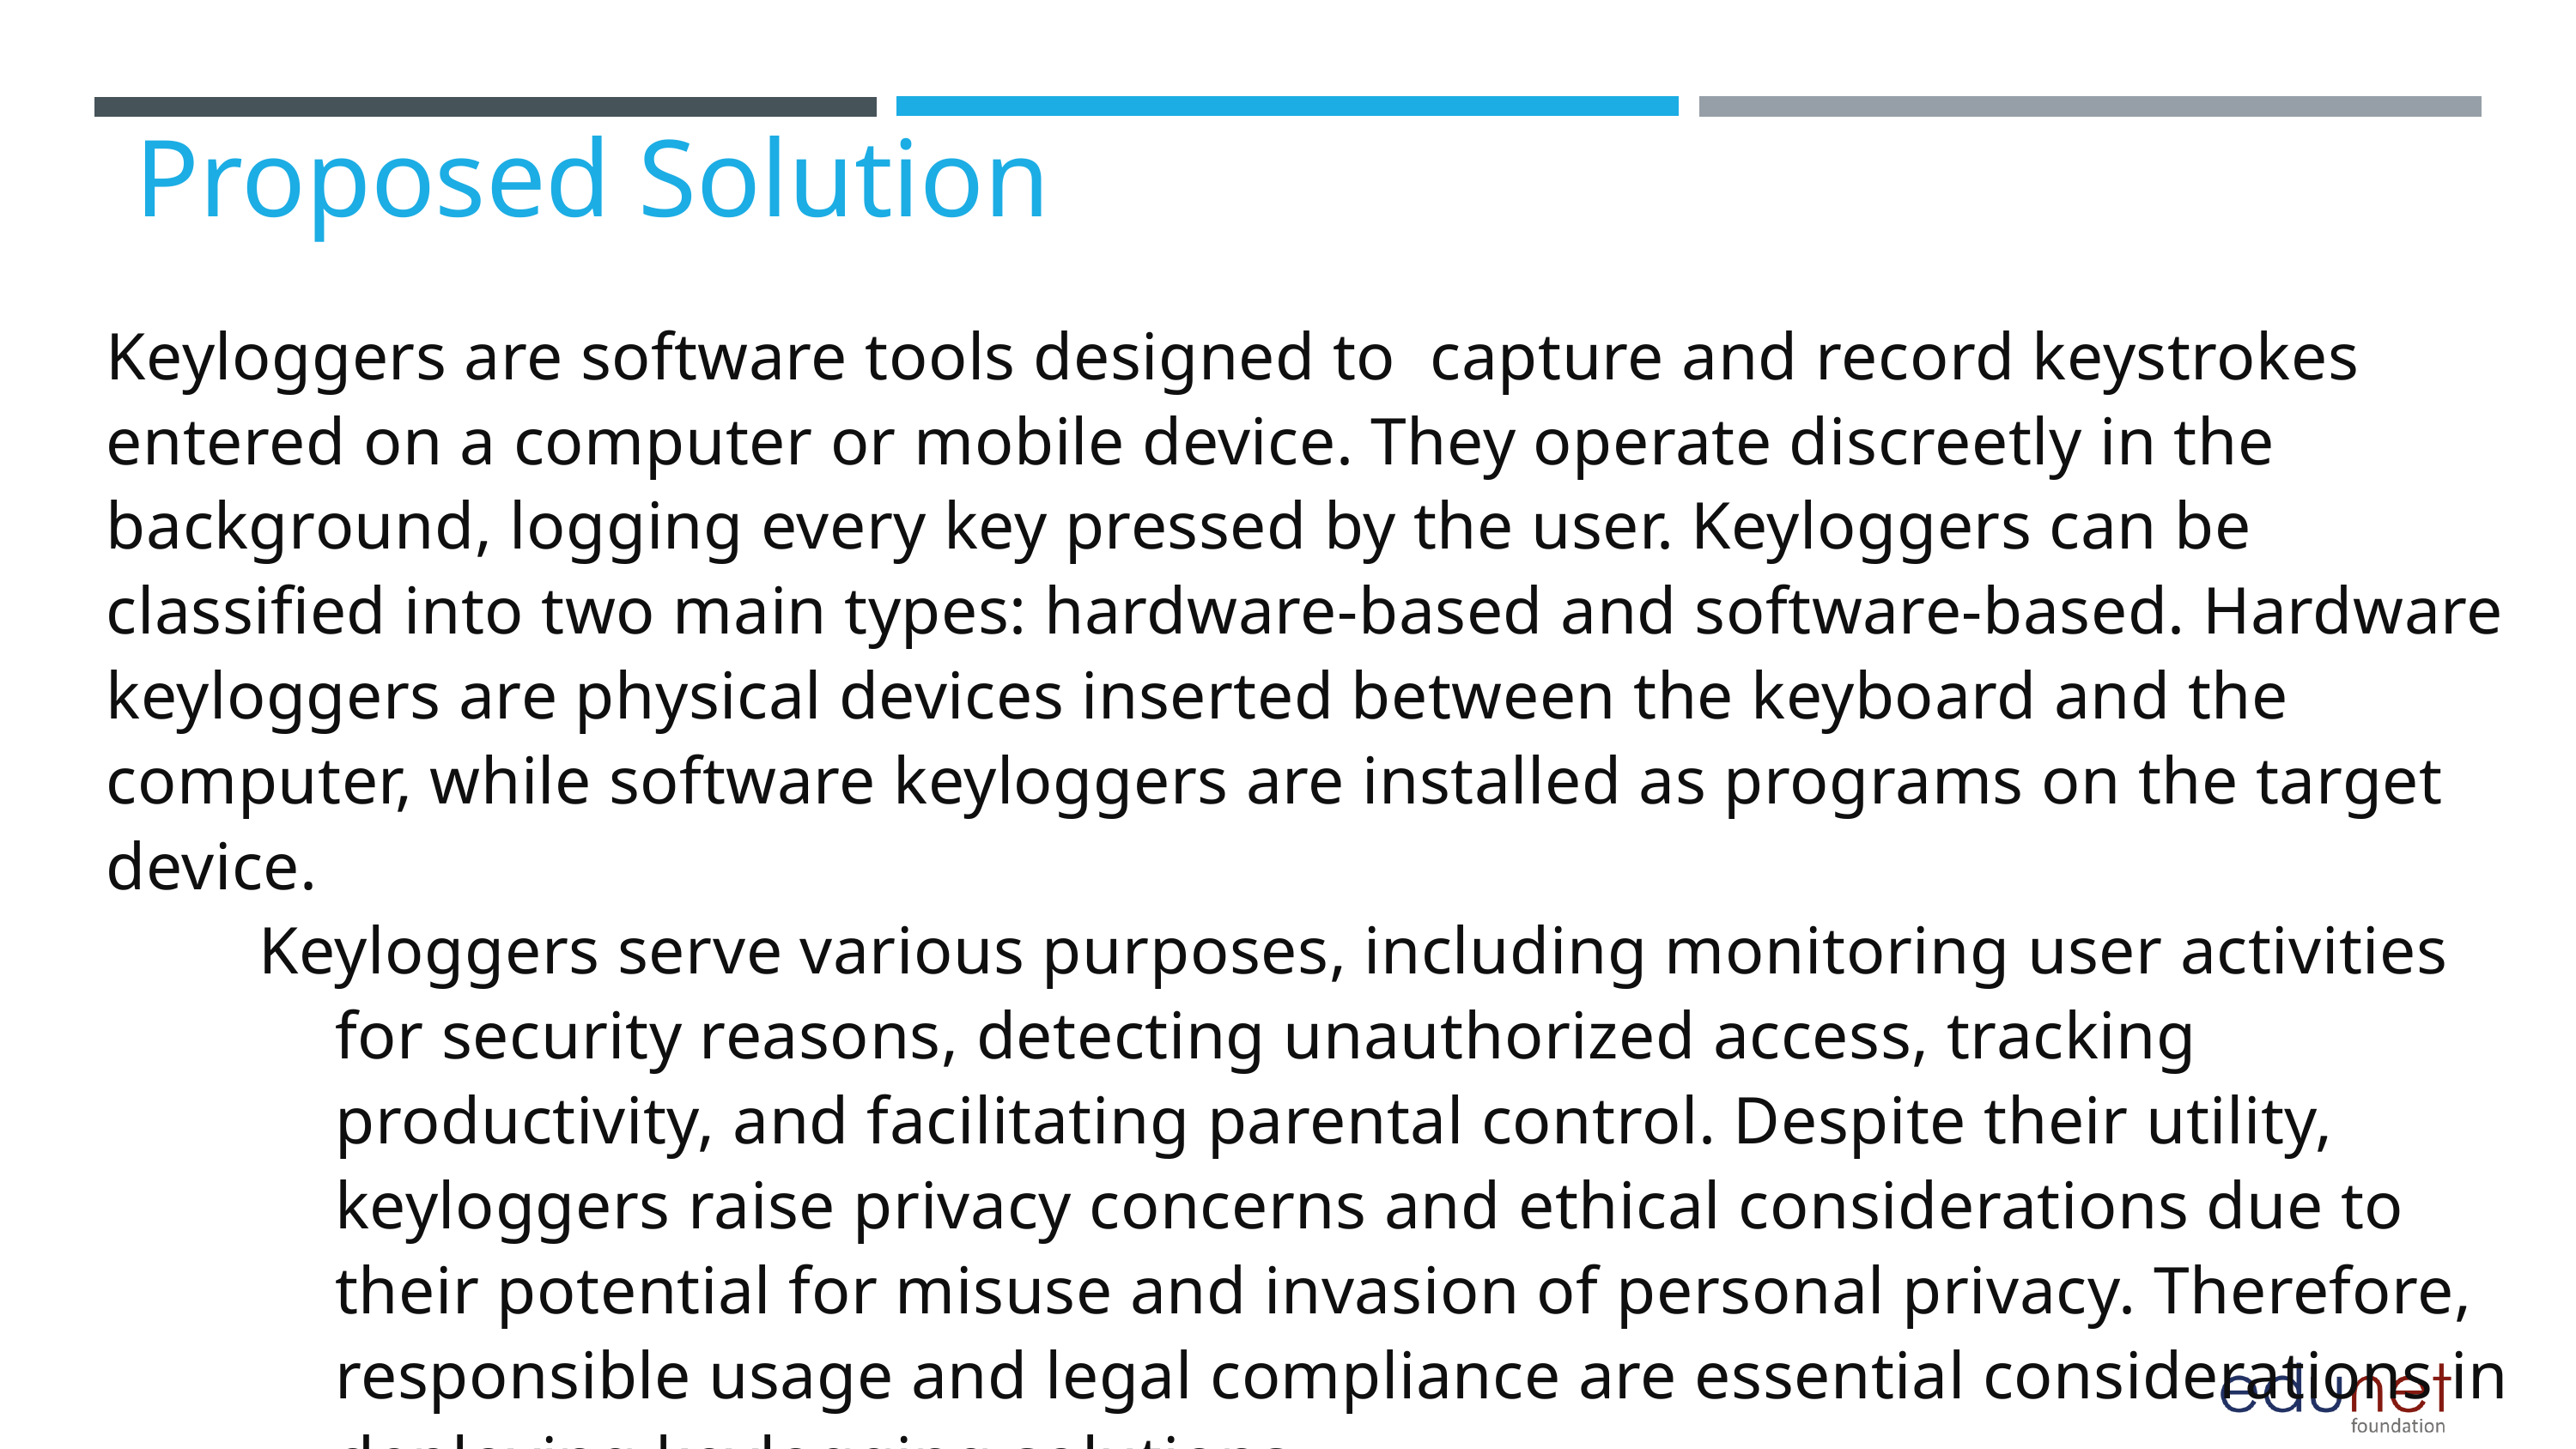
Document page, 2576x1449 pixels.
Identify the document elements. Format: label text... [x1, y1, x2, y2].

text_box Proposed Solution [135, 110, 2440, 239]
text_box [94, 96, 878, 117]
text_box Keyloggers are software tools designed to capture and record keystrokes entered on a computer or mobile device. They operate discreetly in the background, logging every key pressed by the user. Keyloggers can be classified into two main types: hardware-based and software-based. Hardware keyloggers are physical devices inserted between the keyboard and the computer, while software keyloggers are installed as programs on the target device. Keyloggers serve various purposes, including monitoring user activities for security reasons, detecting unauthorized access, tracking productivity, and facilitating parental control. Despite their utility, keyloggers raise privacy concerns and ethical considerations due to their potential for misuse and invasion of personal privacy. Therefore, responsible usage and legal compliance are essential considerations in deploying keylogging solutions [106, 307, 2535, 1449]
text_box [1698, 95, 2482, 117]
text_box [896, 96, 1679, 116]
